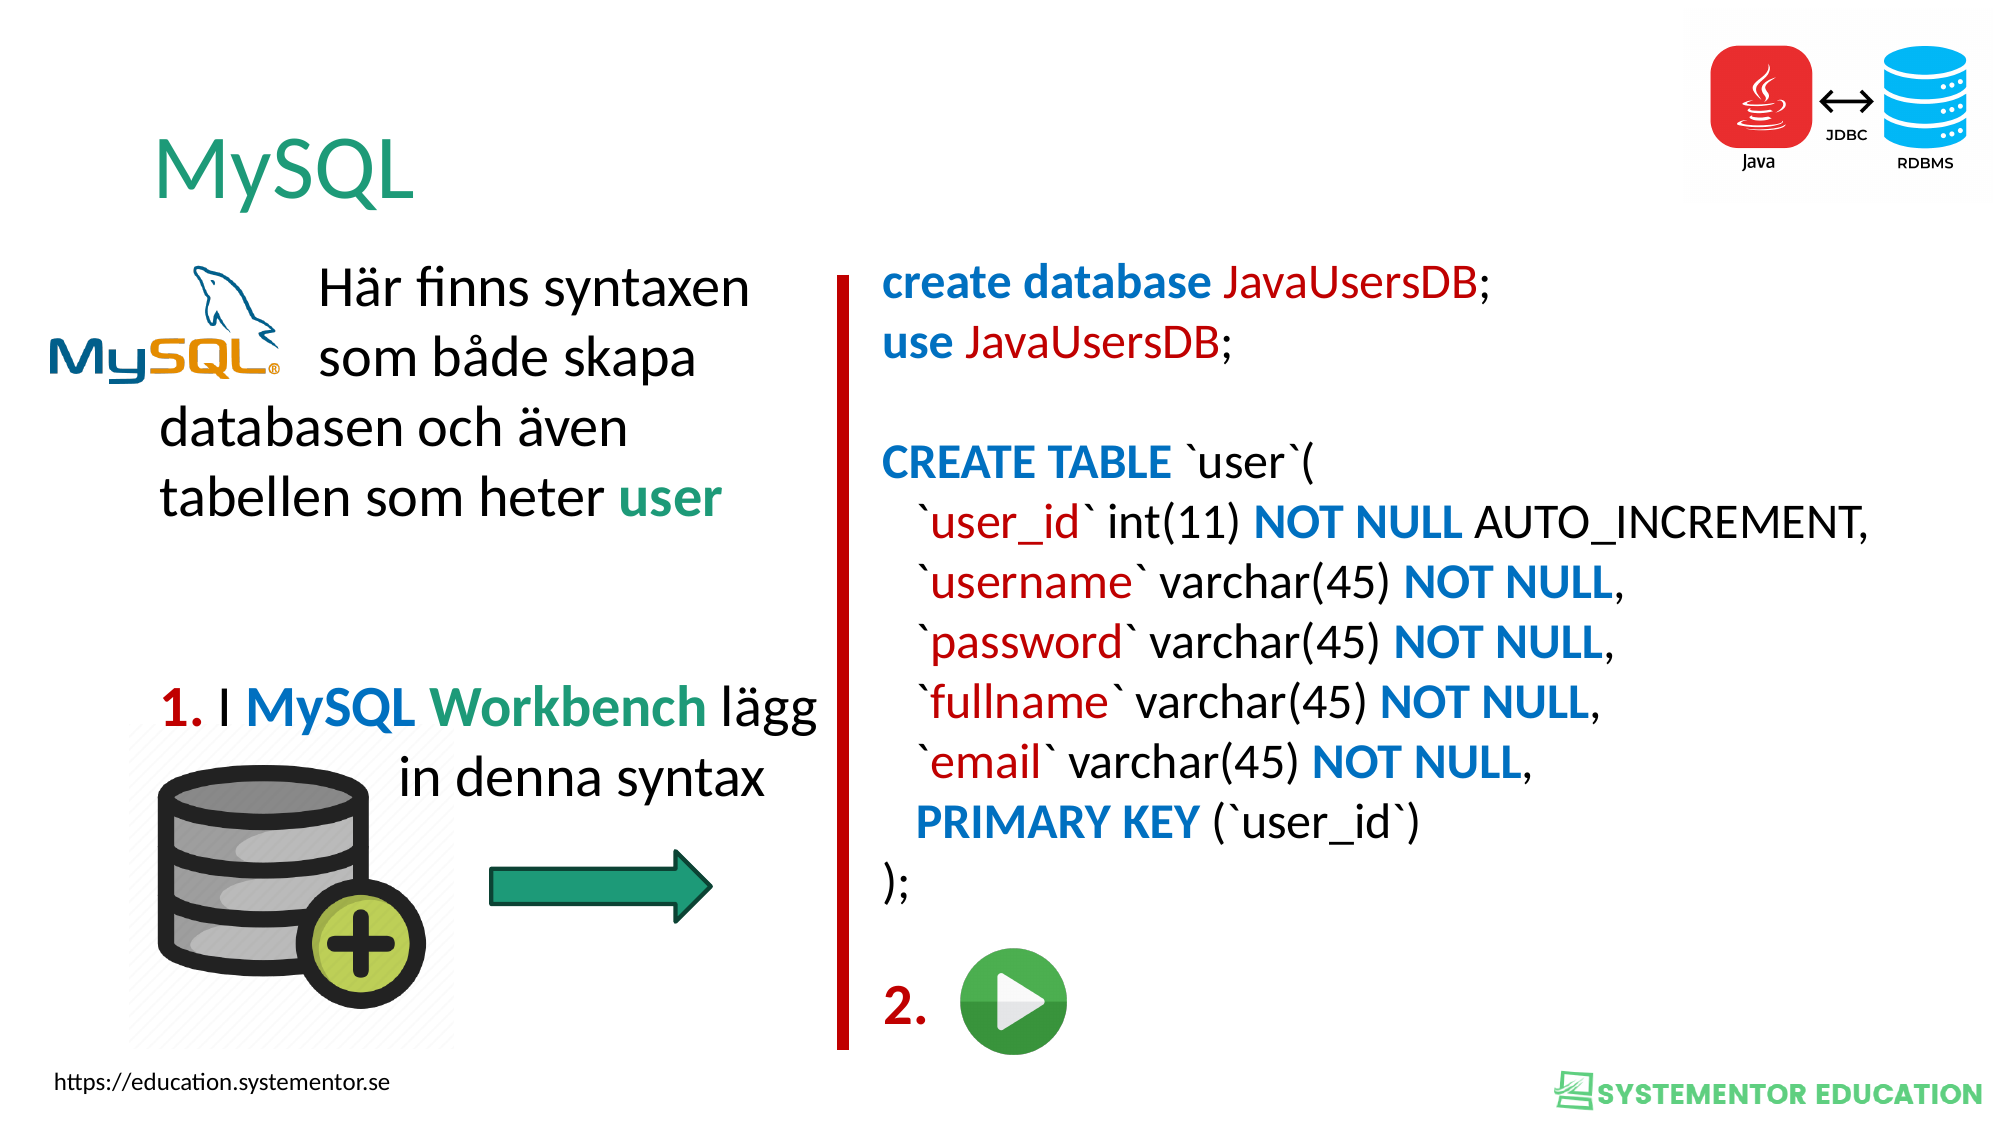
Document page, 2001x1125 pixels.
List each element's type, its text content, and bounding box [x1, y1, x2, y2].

picture [128, 724, 454, 1049]
text_box [489, 849, 713, 924]
text_box 2. [868, 958, 949, 1044]
picture [1545, 1057, 1996, 1125]
text_box create database JavaUsersDB; use JavaUsersDB; CREATE TABLE `user`( `user_id` int(11) NOT NULL AUTO_INCREMENT, `username` varchar(45) NOT NULL, `password` varchar(45) NOT NULL, `fullname` varchar(45) NOT NULL, `email` varchar(45) NOT NULL, PRIMARY KEY (`user_id`) ); [862, 239, 1996, 922]
text_box Här finns syntaxen som både skapa databasen och även tabellen som heter user 1. I MySQL Workbench lägg in denna syntax [139, 278, 837, 835]
picture [1682, 8, 1994, 203]
picture [954, 942, 1074, 1061]
text_box https://education.systementor.se [38, 1058, 625, 1104]
text_box MySQL [137, 59, 1863, 278]
picture [48, 264, 280, 385]
